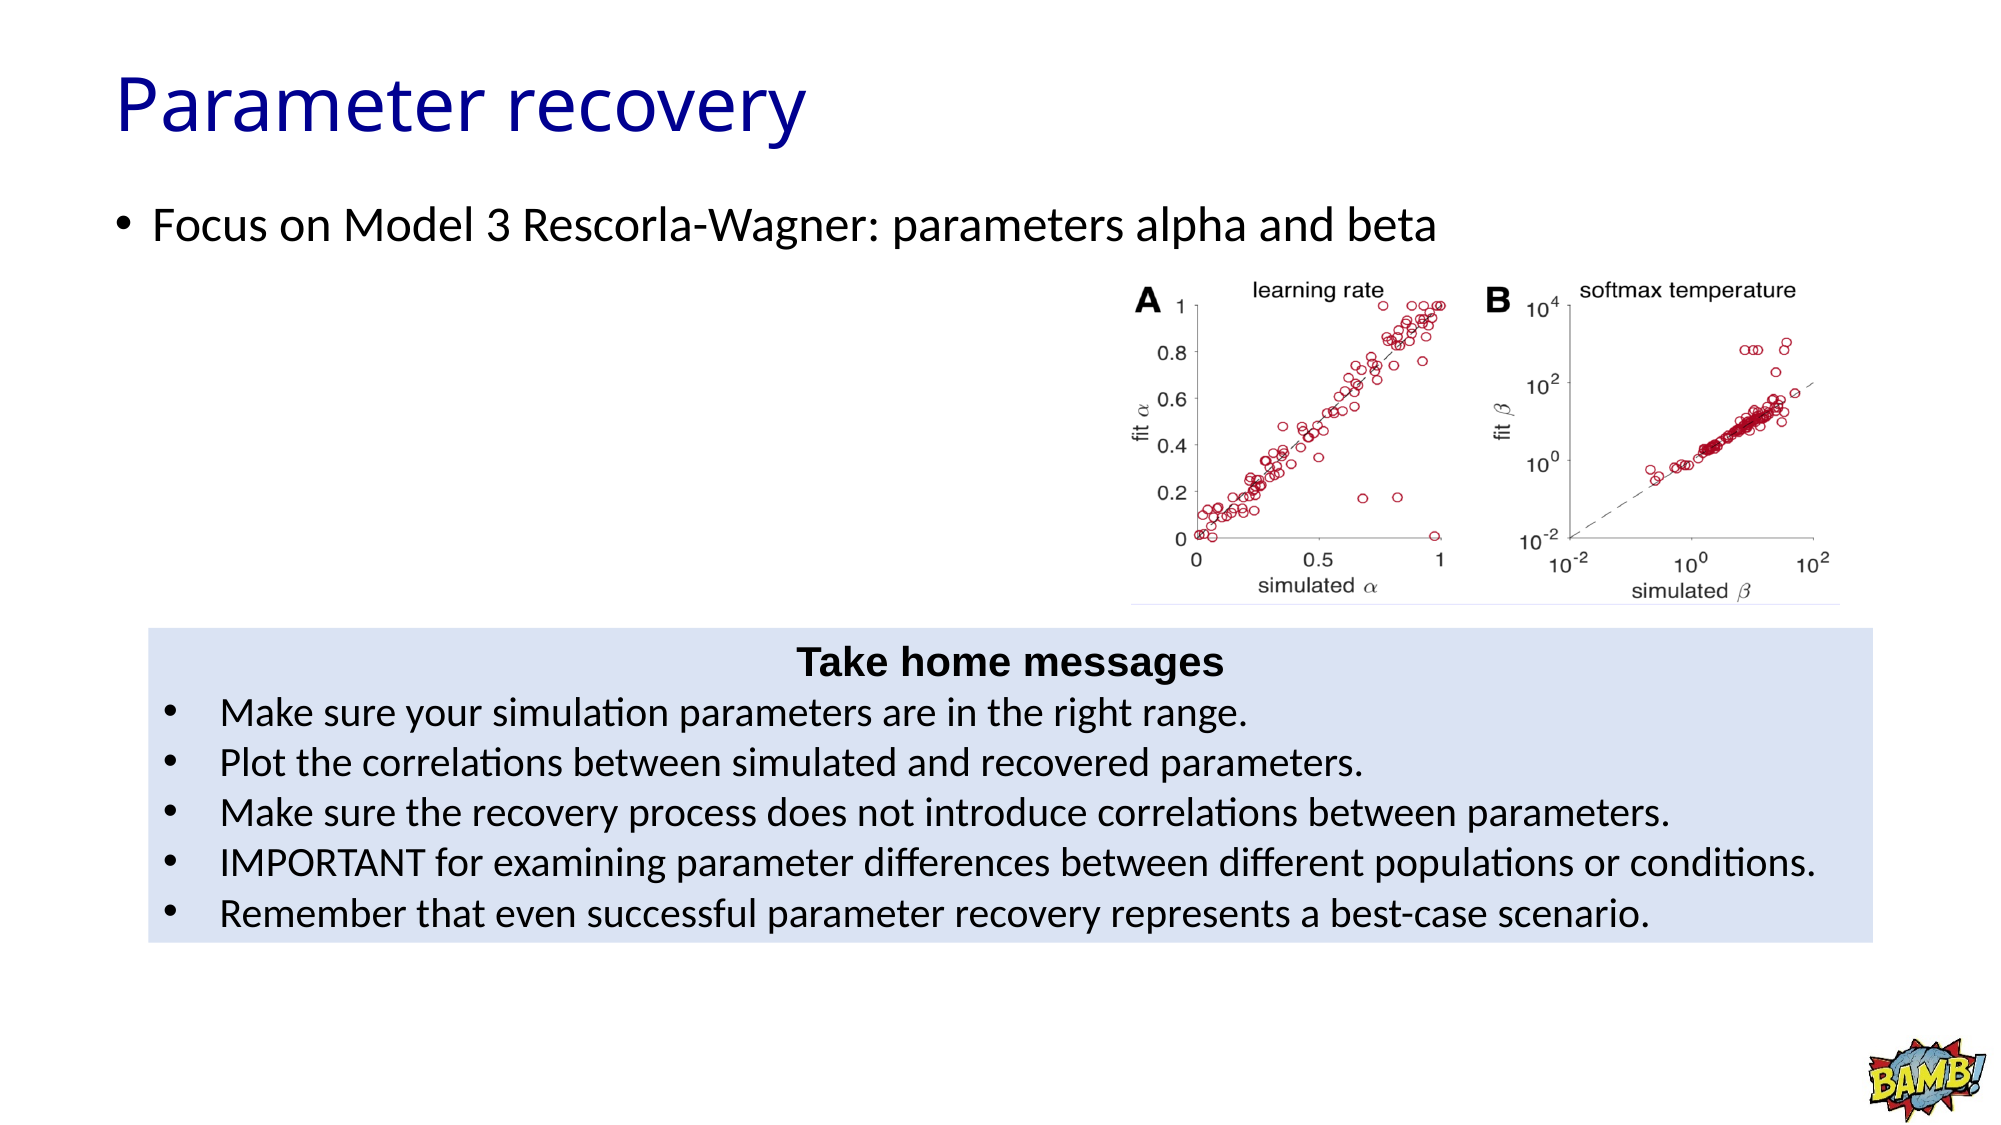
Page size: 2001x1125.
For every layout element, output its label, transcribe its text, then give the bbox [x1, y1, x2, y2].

picture [1862, 1035, 1994, 1123]
title Parameter recovery [99, 13, 1900, 190]
picture [1131, 279, 1840, 605]
text_box Take home messages Make sure your simulation parameters are in the right range. Plot the correlations between simulated and recovered parameters. Make sure the recovery process does not introduce correlations between parameters. IMPORTANT for examining parameter differences between different populations or conditions. Remember that even successful parameter recovery represents a best-case scenario. [148, 627, 1873, 943]
list Focus on Model 3 Rescorla-Wagner: parameters alpha and beta [99, 190, 1900, 934]
